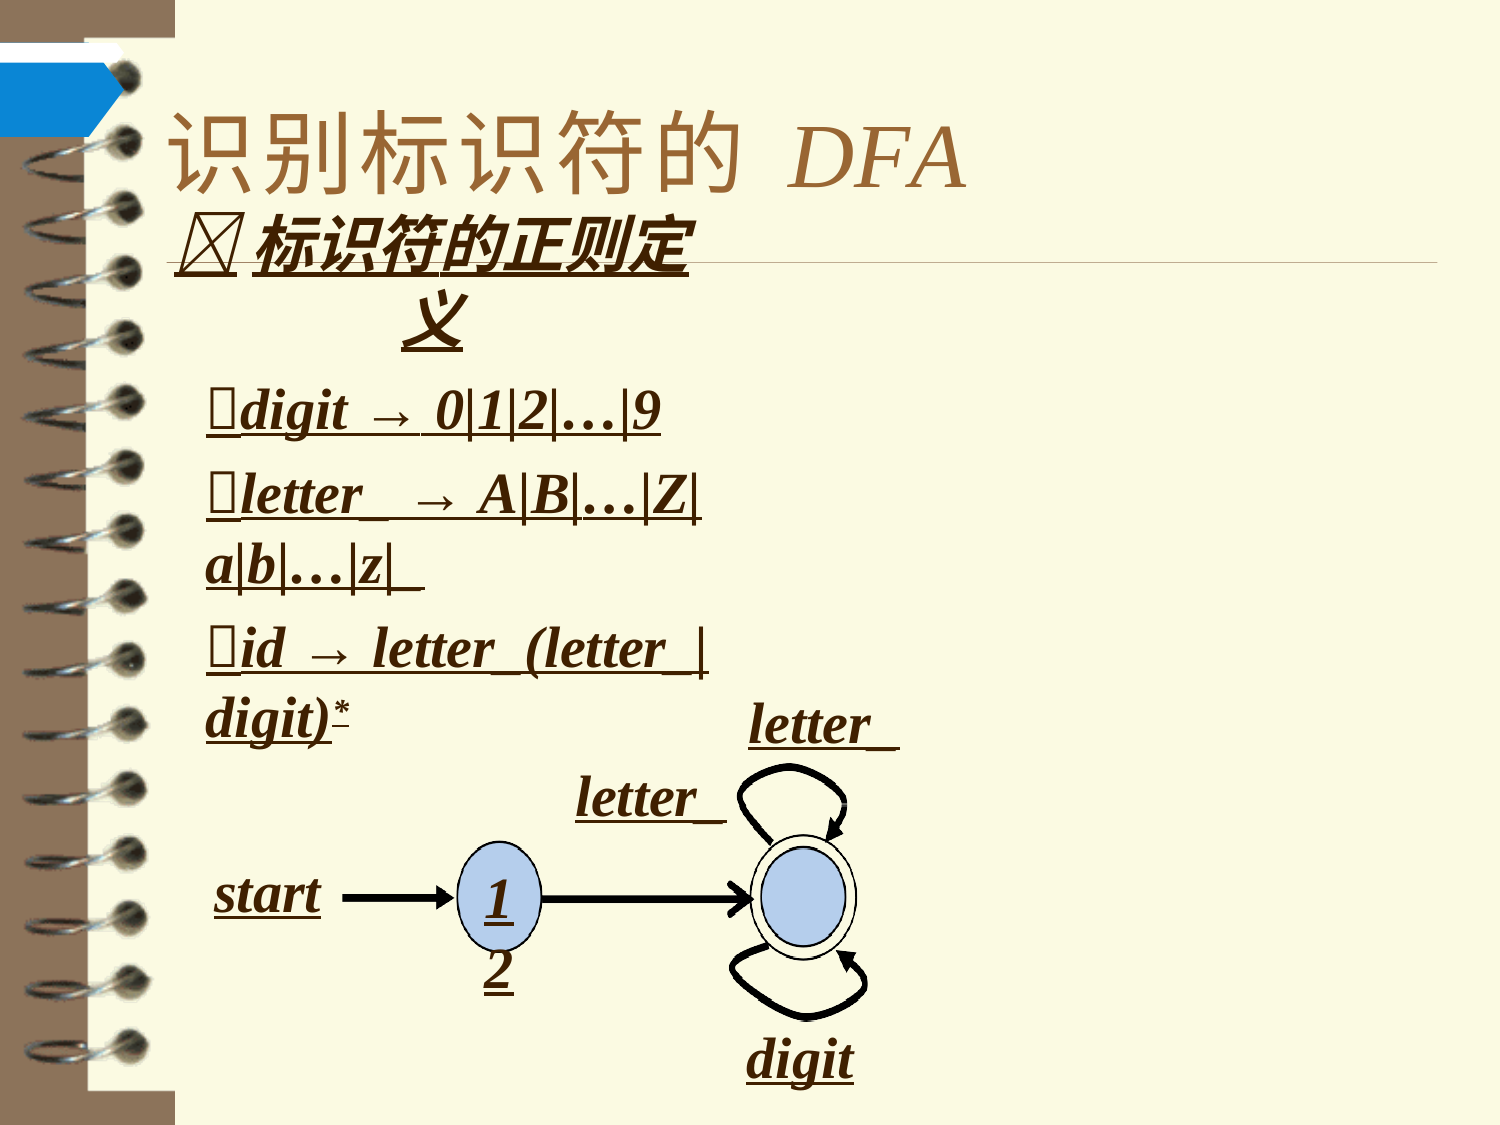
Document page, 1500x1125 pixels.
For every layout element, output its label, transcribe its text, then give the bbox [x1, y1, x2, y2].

text_box [0, 42, 124, 63]
text_box 标识符的正则定义 digit → 0|1|2|…|9 letter_ → A|B|…|Z|a|b|…|z|_ id → letter_(letter_|digit)* [153, 205, 934, 750]
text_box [211, 763, 868, 1092]
picture [0, 0, 175, 1125]
text_box letter_ letter_ [174, 685, 943, 829]
text_box [0, 63, 124, 137]
title 识别标识符的 DFA [162, 74, 1438, 263]
